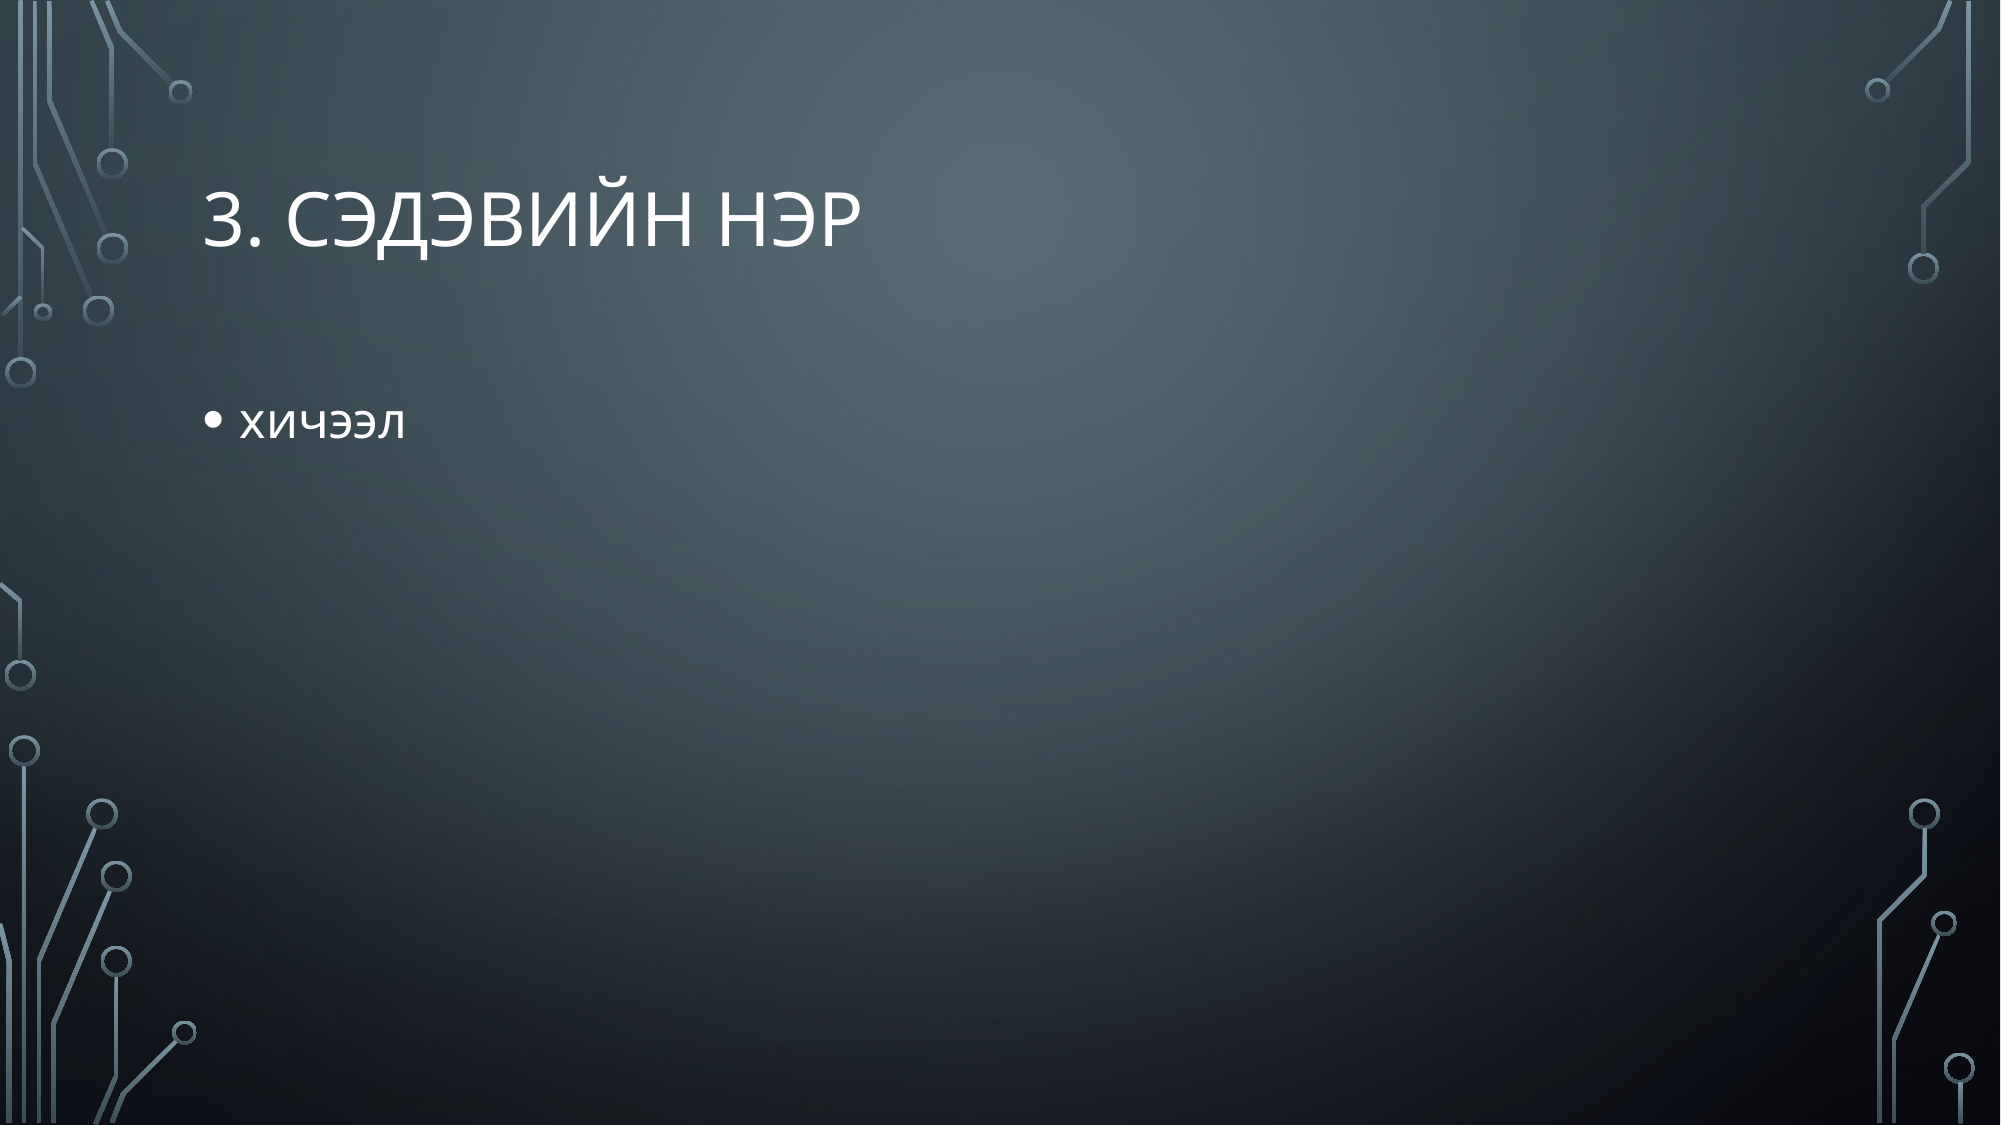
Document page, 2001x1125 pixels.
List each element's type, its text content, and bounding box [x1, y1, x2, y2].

title 3. Сэдэвийн нэр [187, 101, 1813, 344]
list хичээл [187, 369, 1813, 950]
